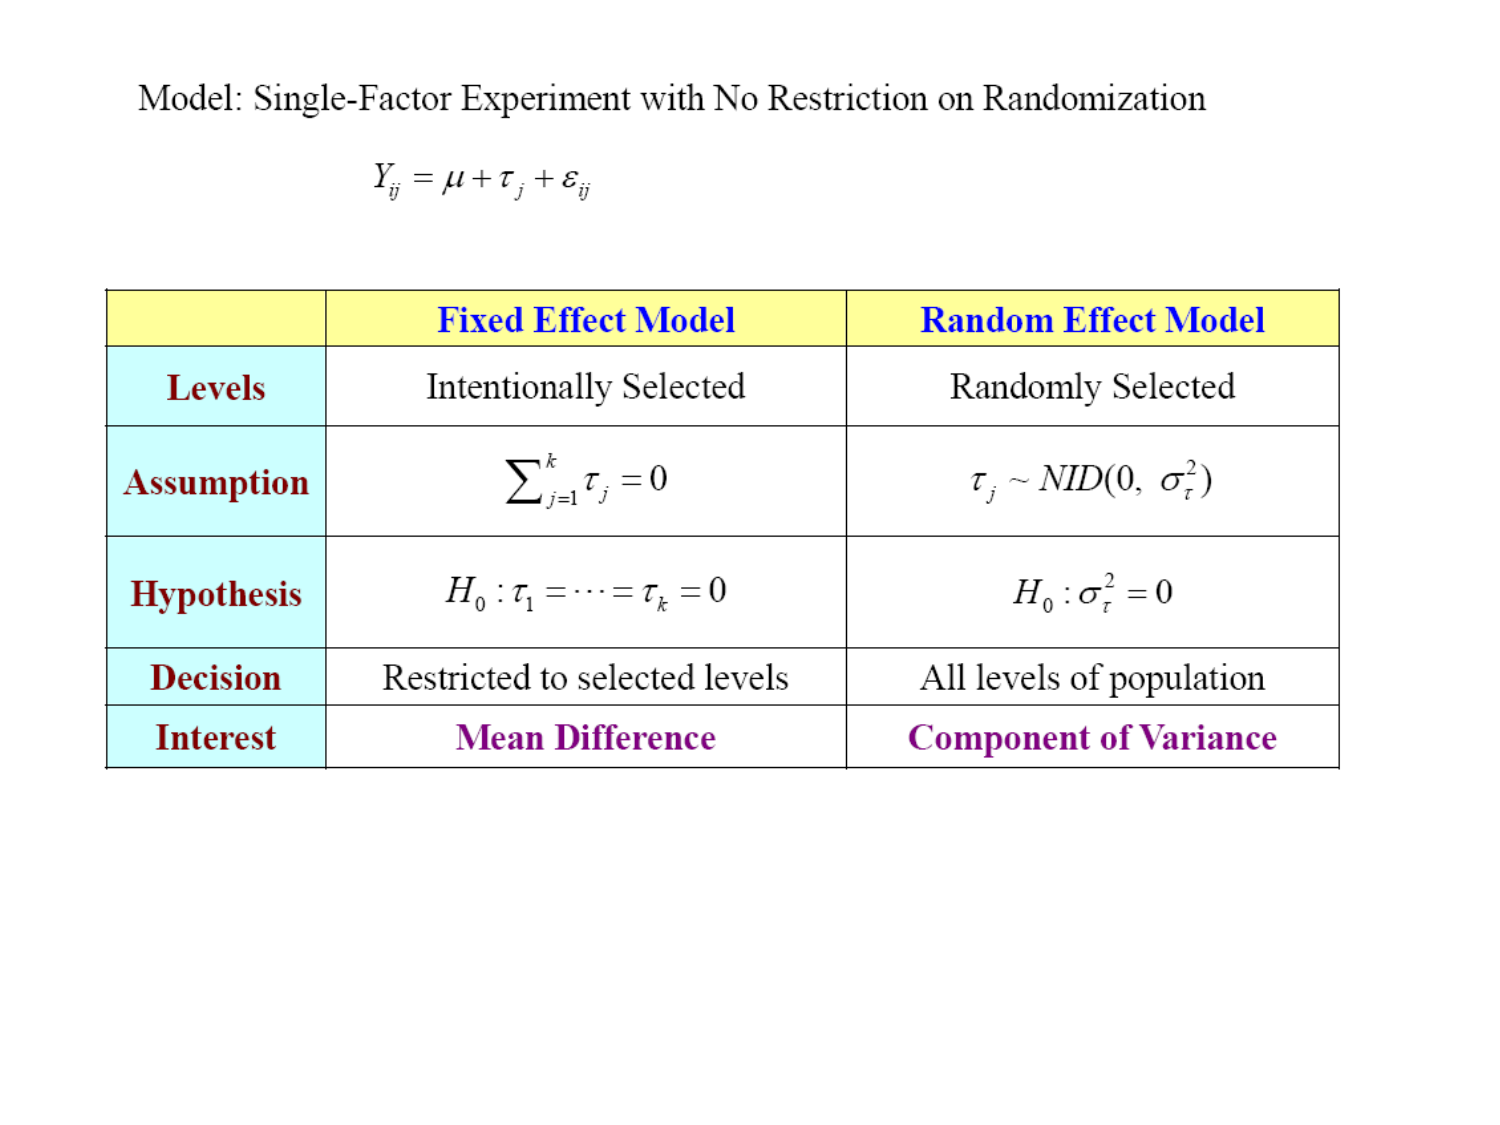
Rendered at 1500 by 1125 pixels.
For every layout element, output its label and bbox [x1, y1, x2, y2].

picture [93, 81, 1348, 779]
